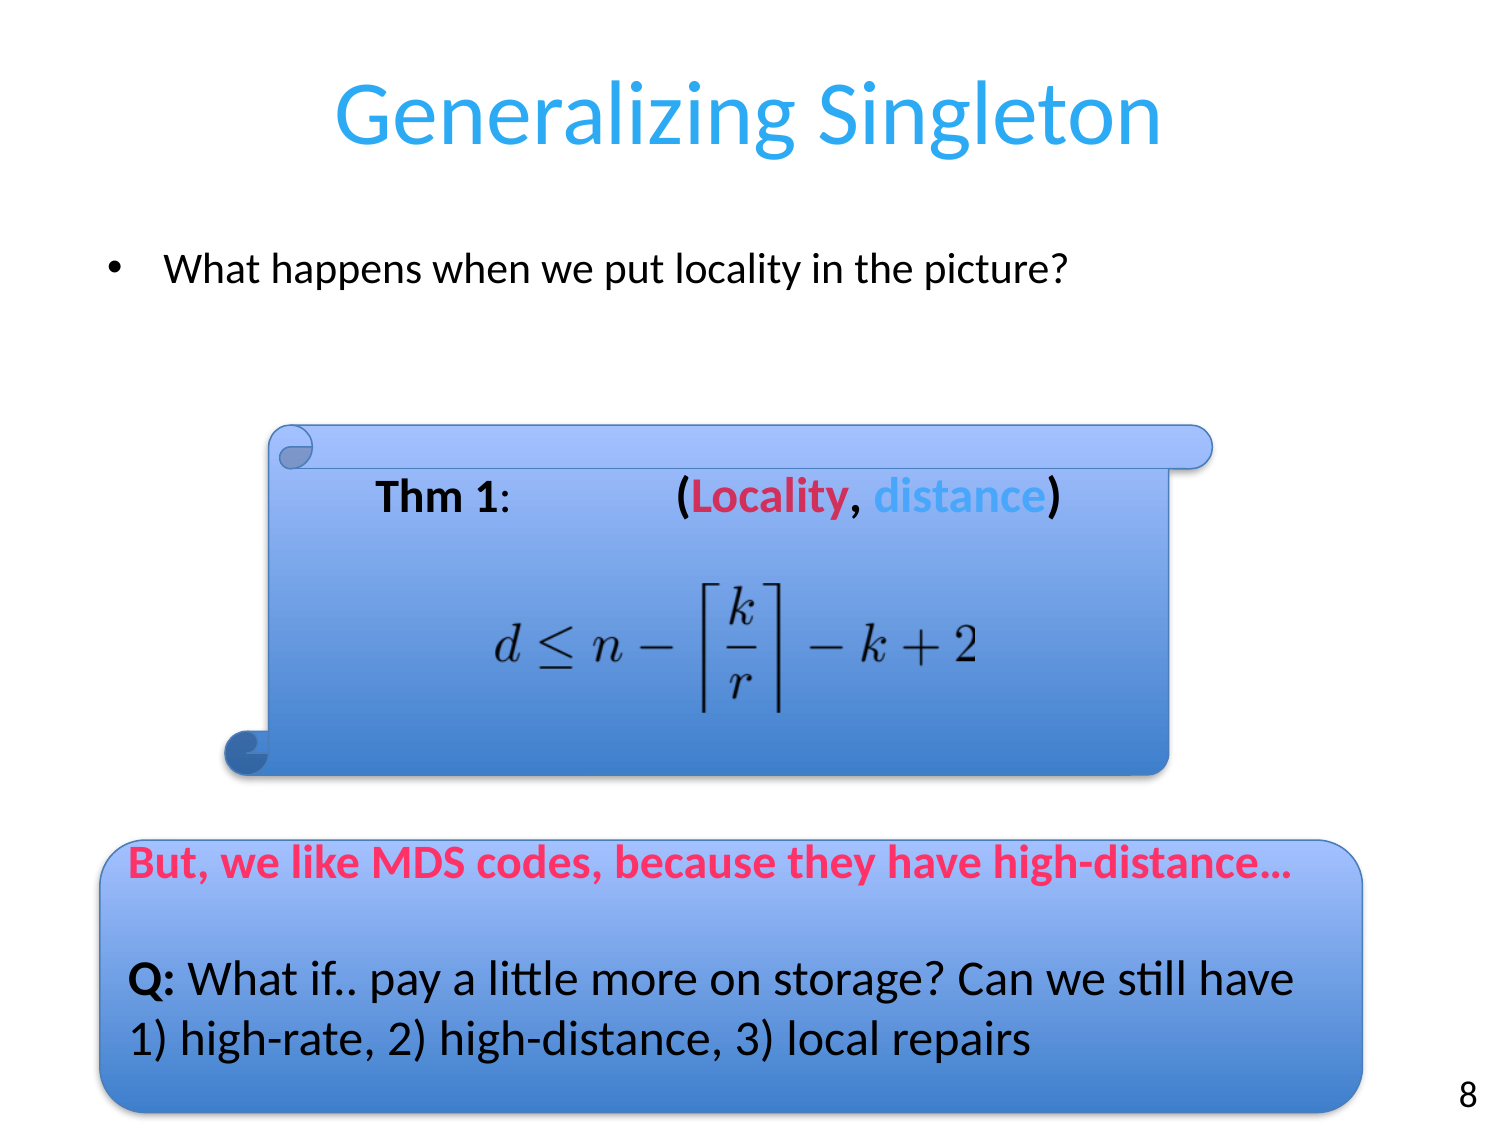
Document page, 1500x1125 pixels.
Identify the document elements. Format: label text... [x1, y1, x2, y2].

text_box 8 [1444, 1062, 1500, 1123]
picture [494, 582, 976, 713]
title Generalizing Singleton [75, 45, 1425, 233]
list What happens when we put locality in the picture? r=k (trivial locality) gives Singleton bound. Non-trivial locality induces a distance penalty No explicit codes known for all-symbol locality. [92, 232, 1500, 400]
text_box But, we like MDS codes, because they have high-distance… Q: What if.. pay a little more on storage? Can we still have 1) high-rate, 2) high-distance, 3) local repairs [99, 839, 1364, 1114]
text_box Thm 1: (Locality, distance) [224, 424, 1214, 776]
